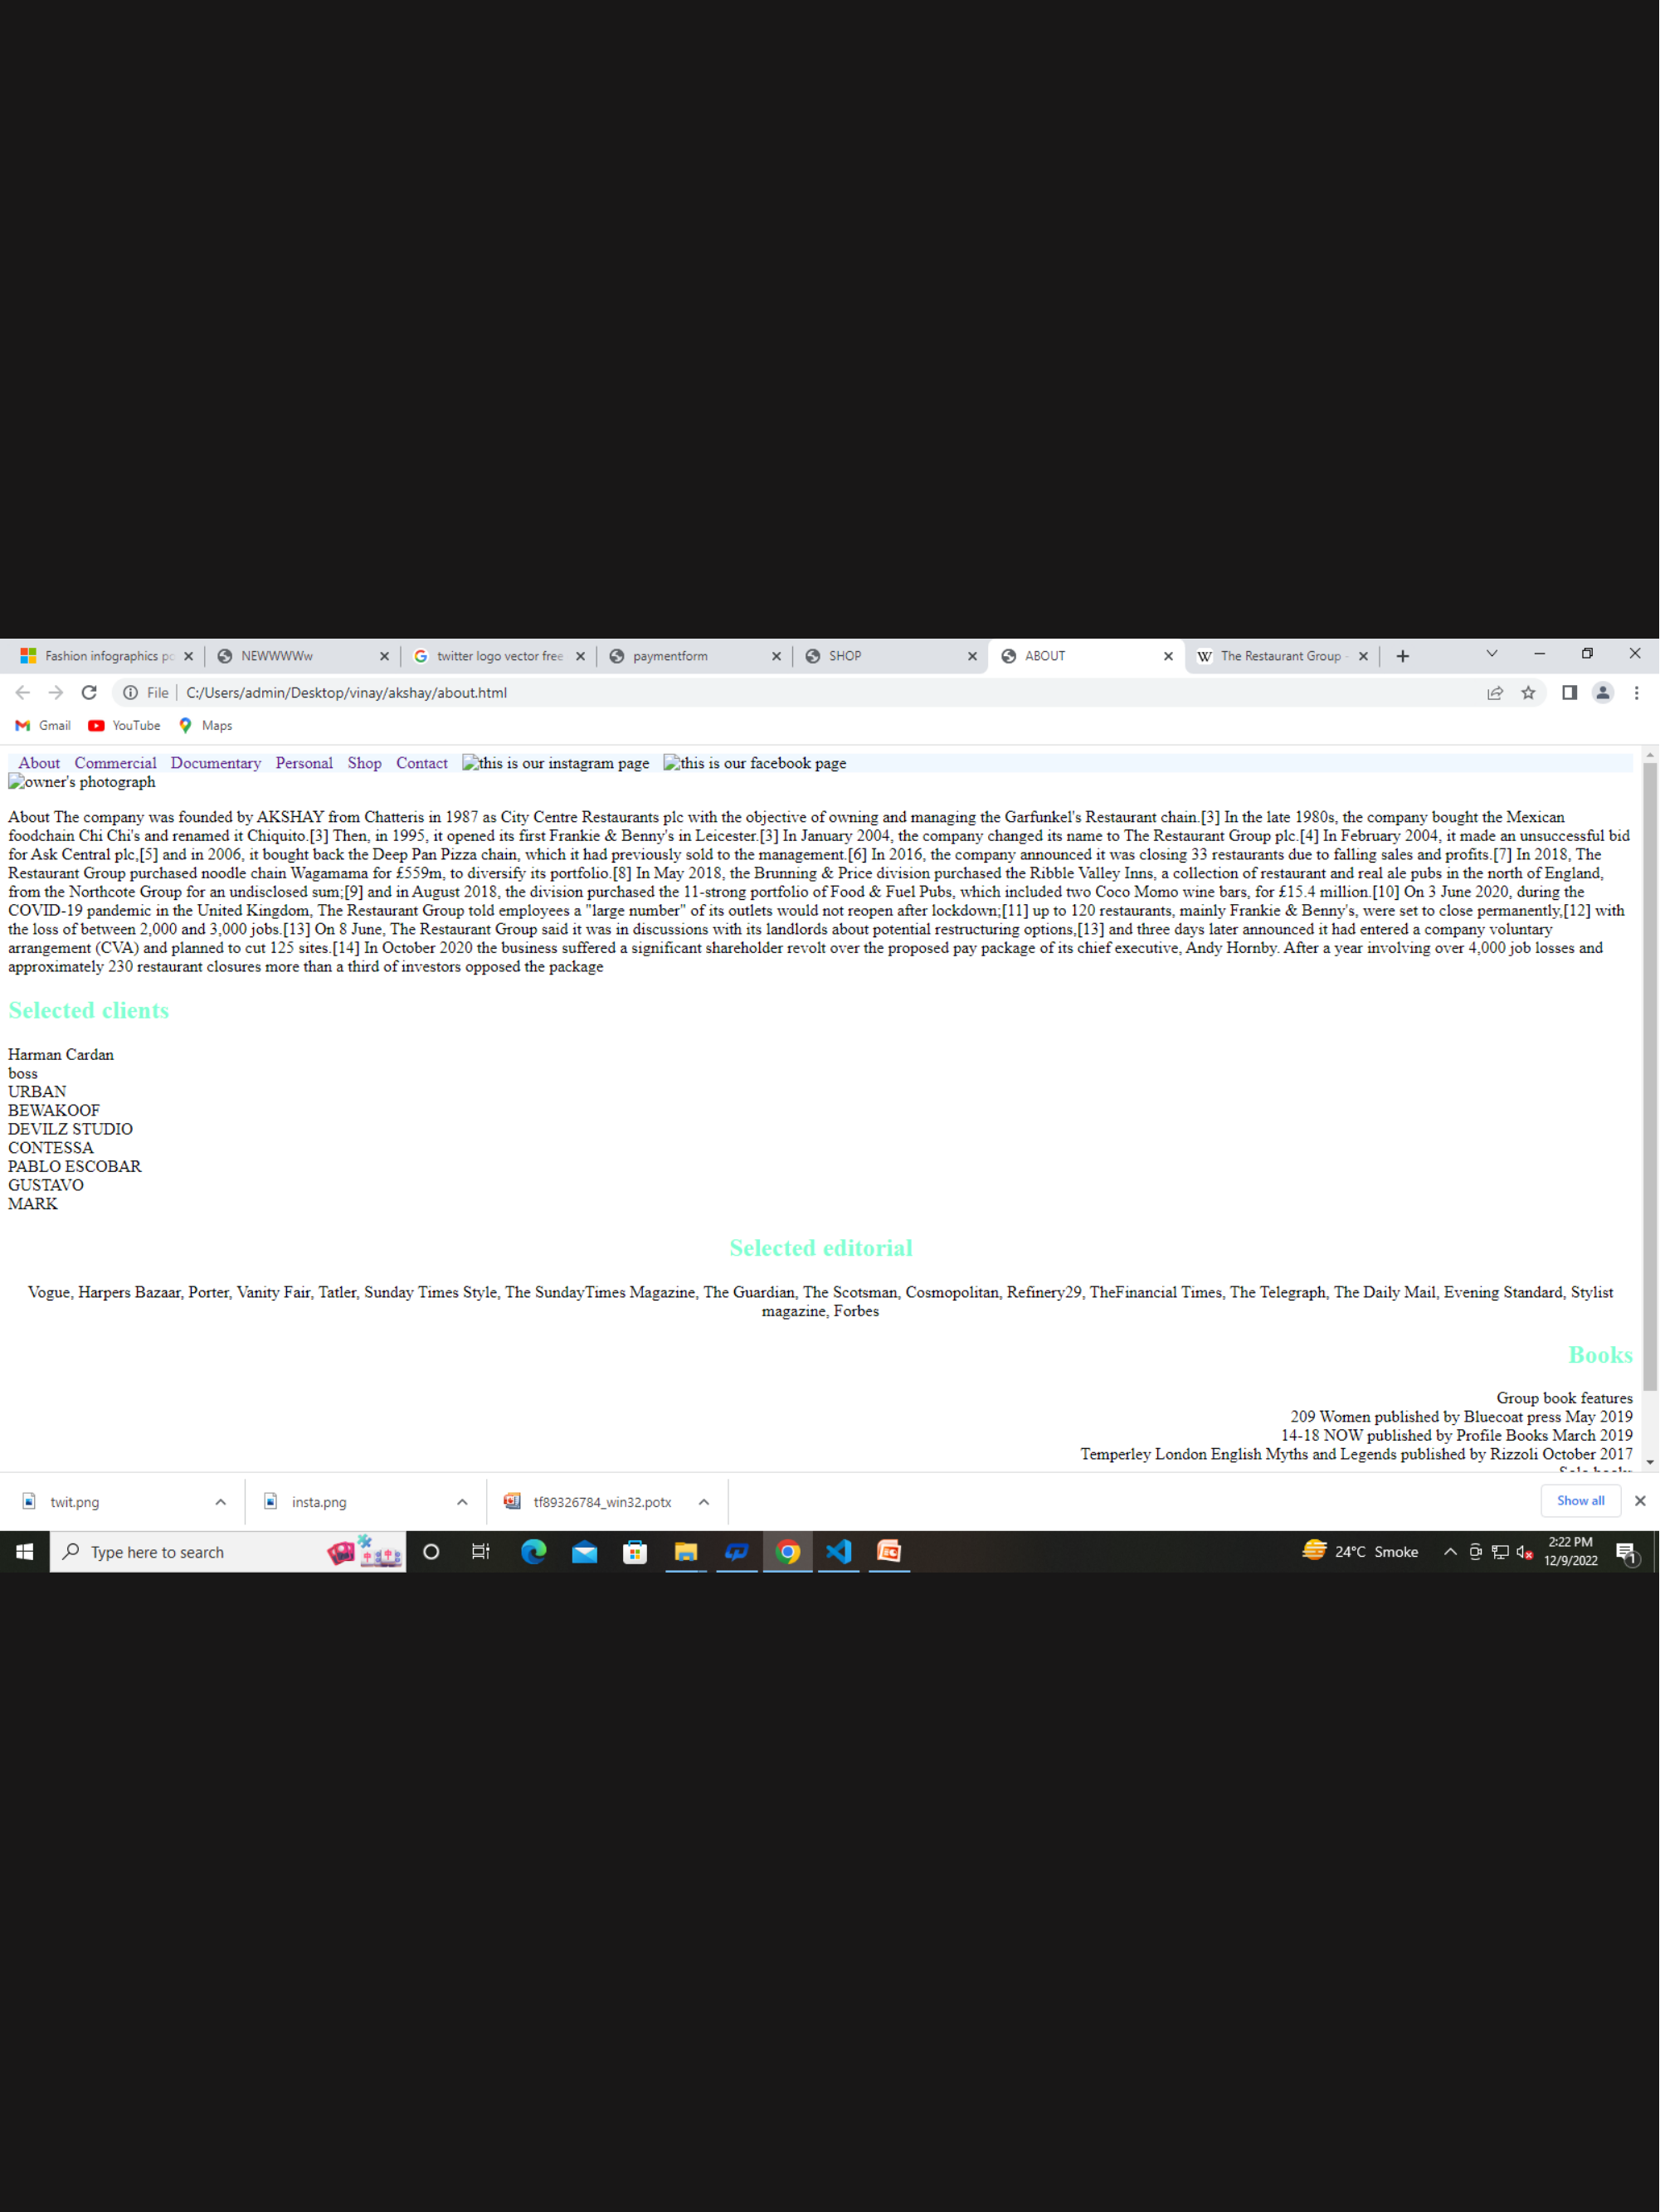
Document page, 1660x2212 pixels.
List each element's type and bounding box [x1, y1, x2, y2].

picture [0, 639, 1659, 1573]
